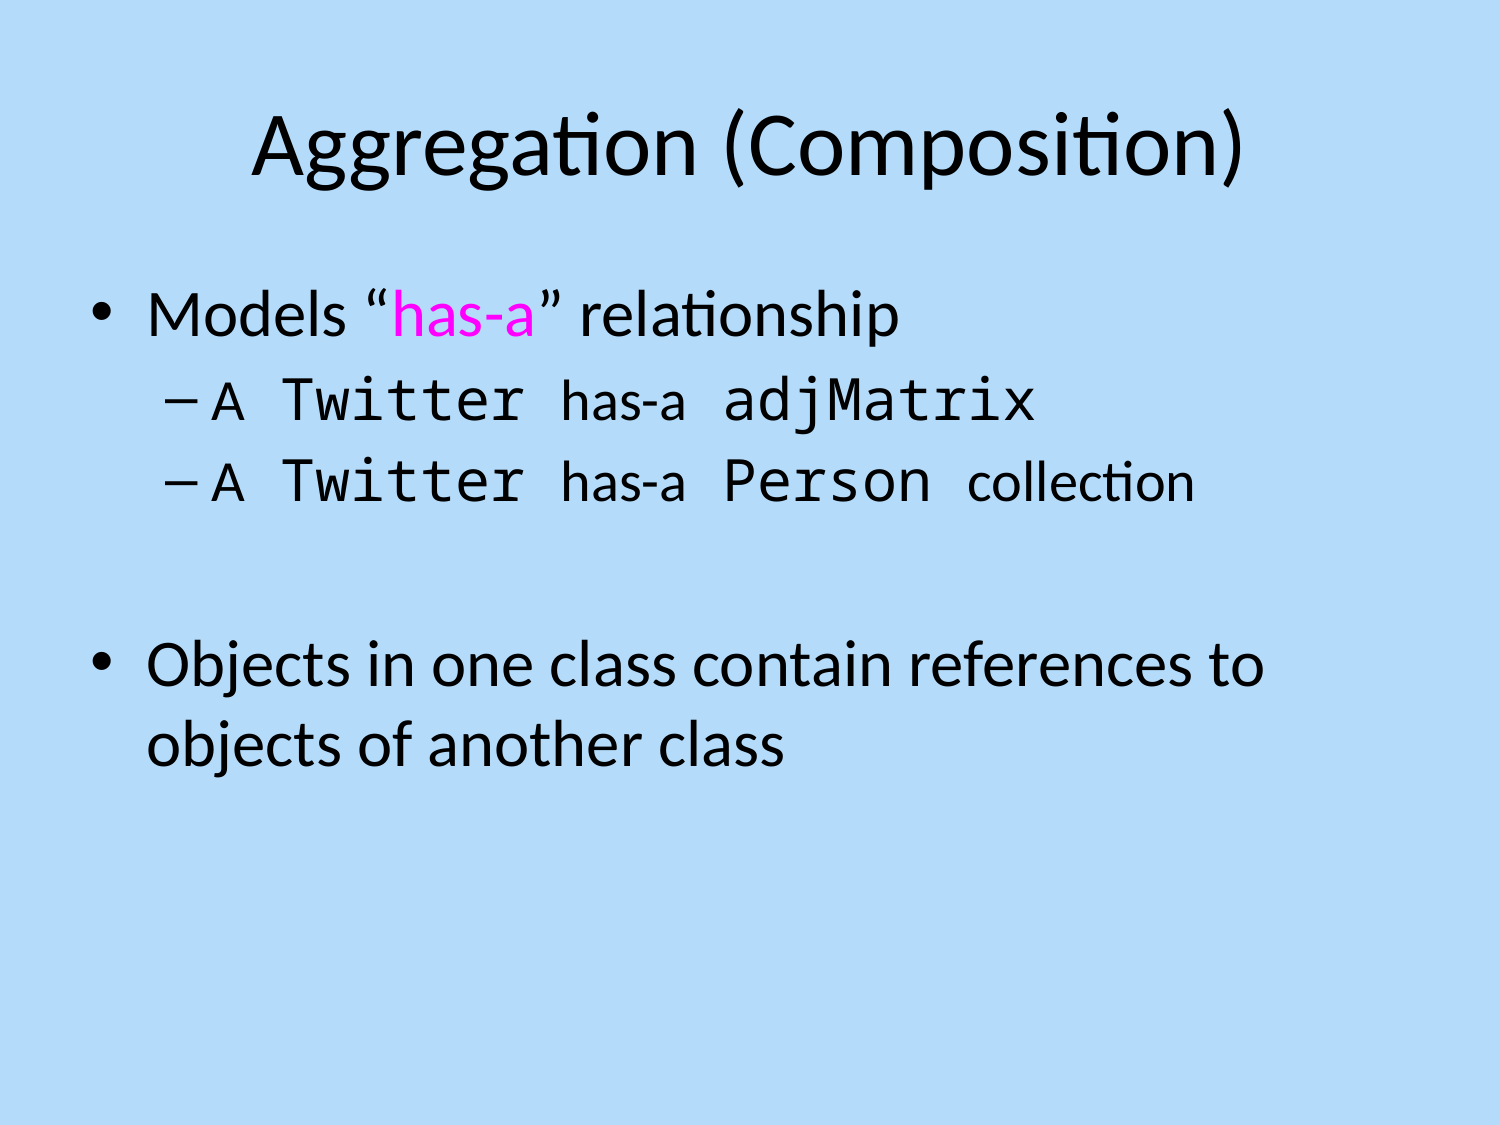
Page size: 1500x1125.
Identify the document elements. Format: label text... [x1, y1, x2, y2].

list Models “has-a” relationship A Twitter has-a adjMatrix A Twitter has-a Person collection Objects in one class contain references to objects of another class [75, 262, 1425, 1005]
title Aggregation (Composition) [75, 45, 1425, 233]
